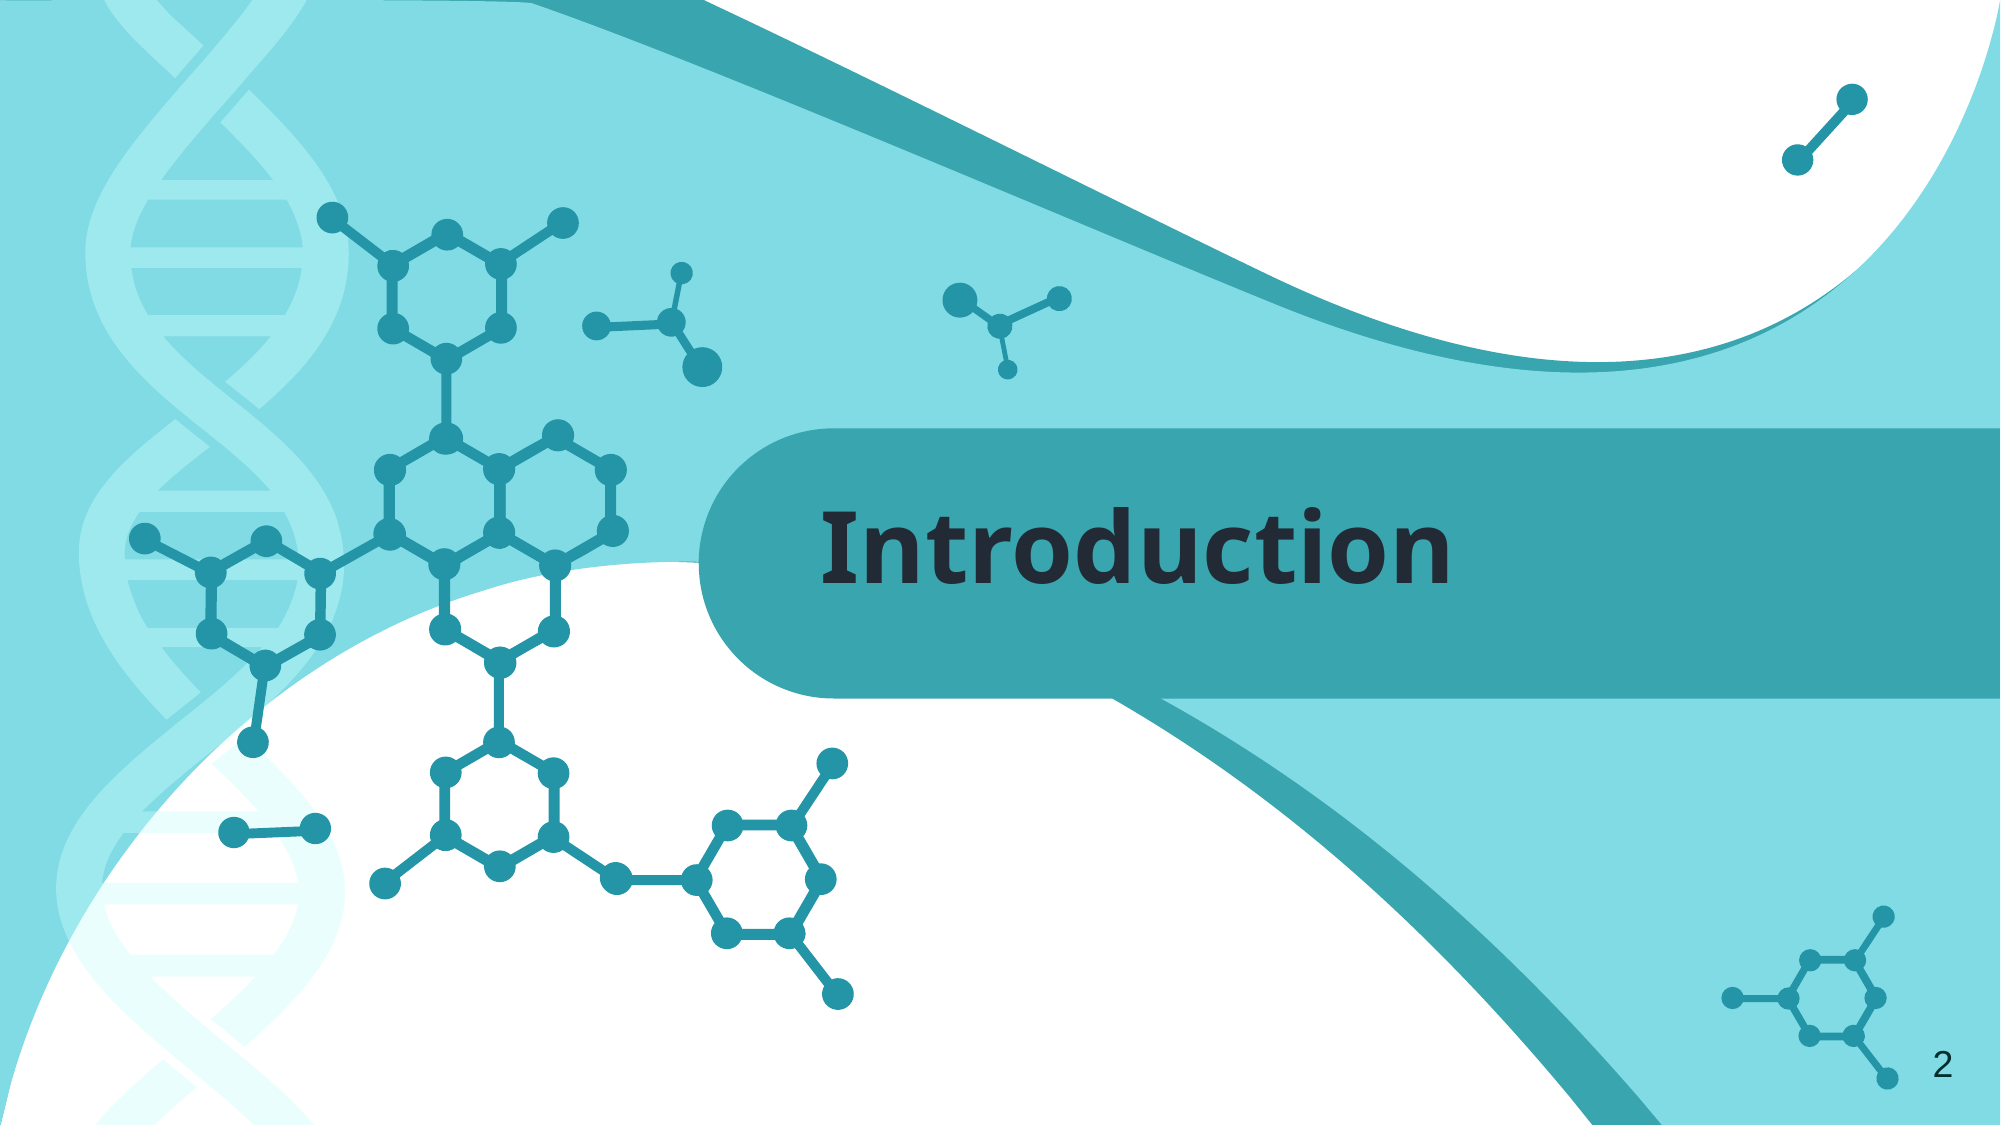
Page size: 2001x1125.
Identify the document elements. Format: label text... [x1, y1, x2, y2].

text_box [1700, 903, 1910, 1092]
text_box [936, 240, 1064, 375]
text_box 2 [1917, 1033, 1986, 1093]
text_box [1755, 99, 1892, 159]
text_box Introduction [855, 476, 1952, 612]
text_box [164, 201, 855, 1028]
text_box [855, 427, 2000, 700]
